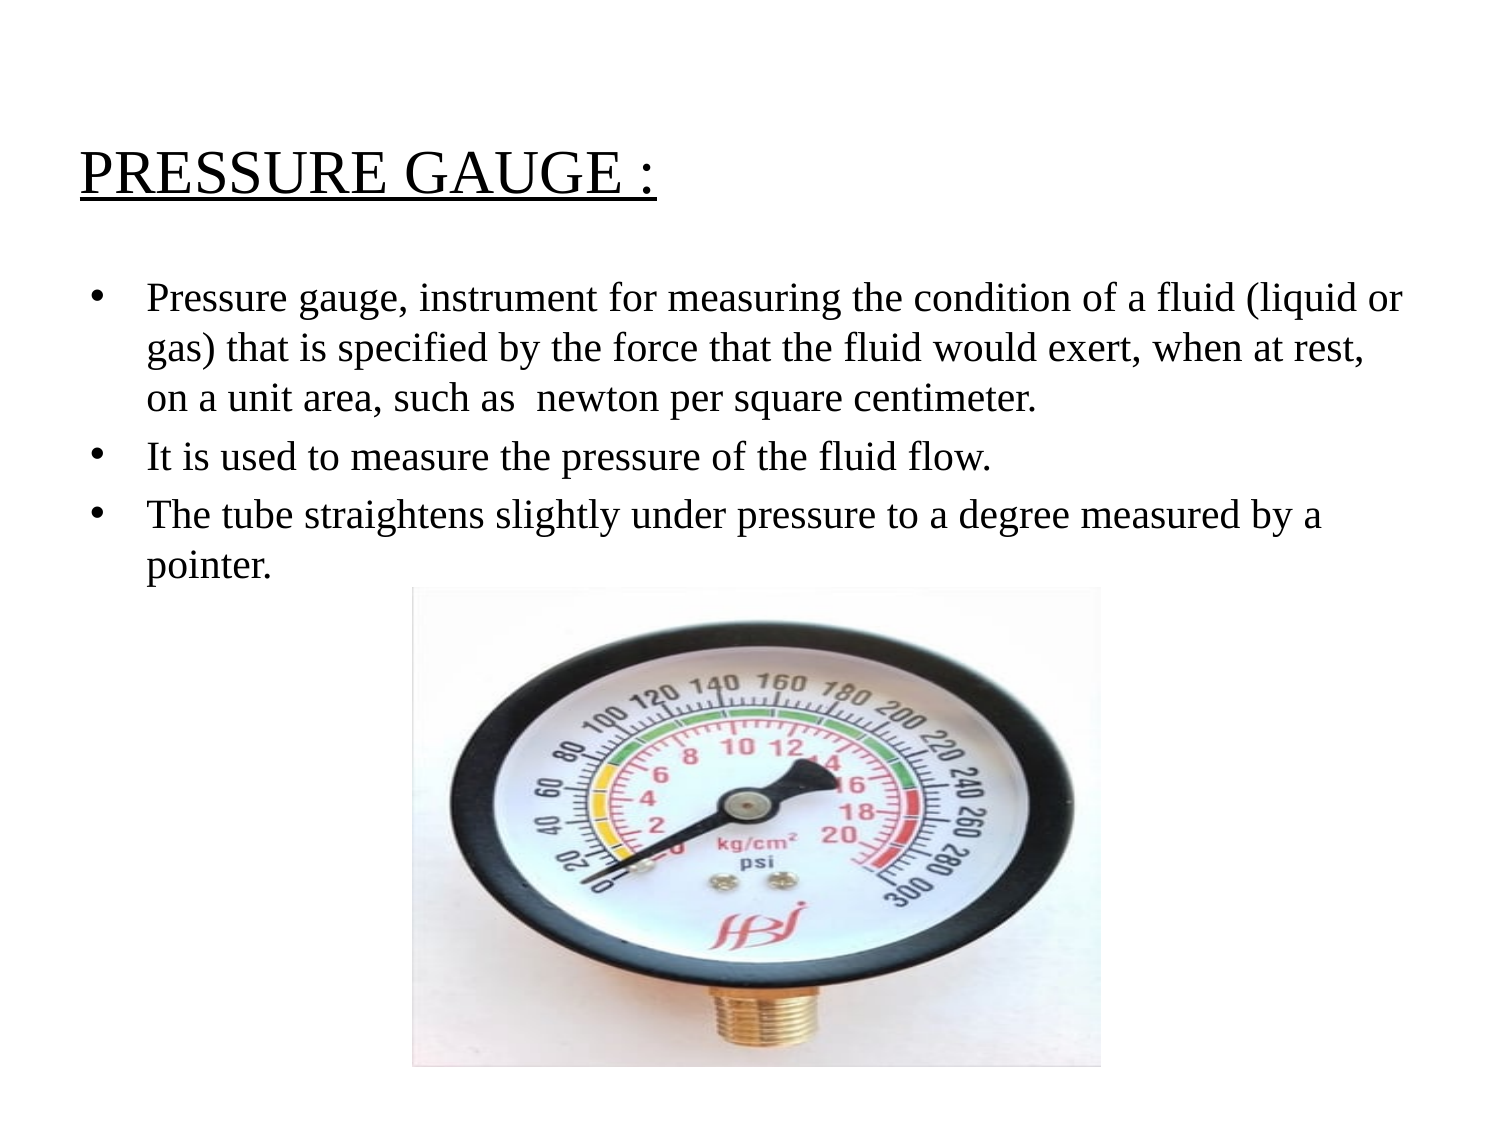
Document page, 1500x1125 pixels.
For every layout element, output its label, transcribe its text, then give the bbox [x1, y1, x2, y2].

title PRESSURE GAUGE : [0, 75, 1044, 263]
list Pressure gauge, instrument for measuring the condition of a fluid (liquid or gas) that is specified by the force that the fluid would exert, when at rest, on a unit area, such as newton per square centimeter. It is used to measure the pressure of the fluid flow. The tube straightens slightly under pressure to a degree measured by a pointer. [75, 262, 1425, 1005]
picture [412, 587, 1101, 1067]
